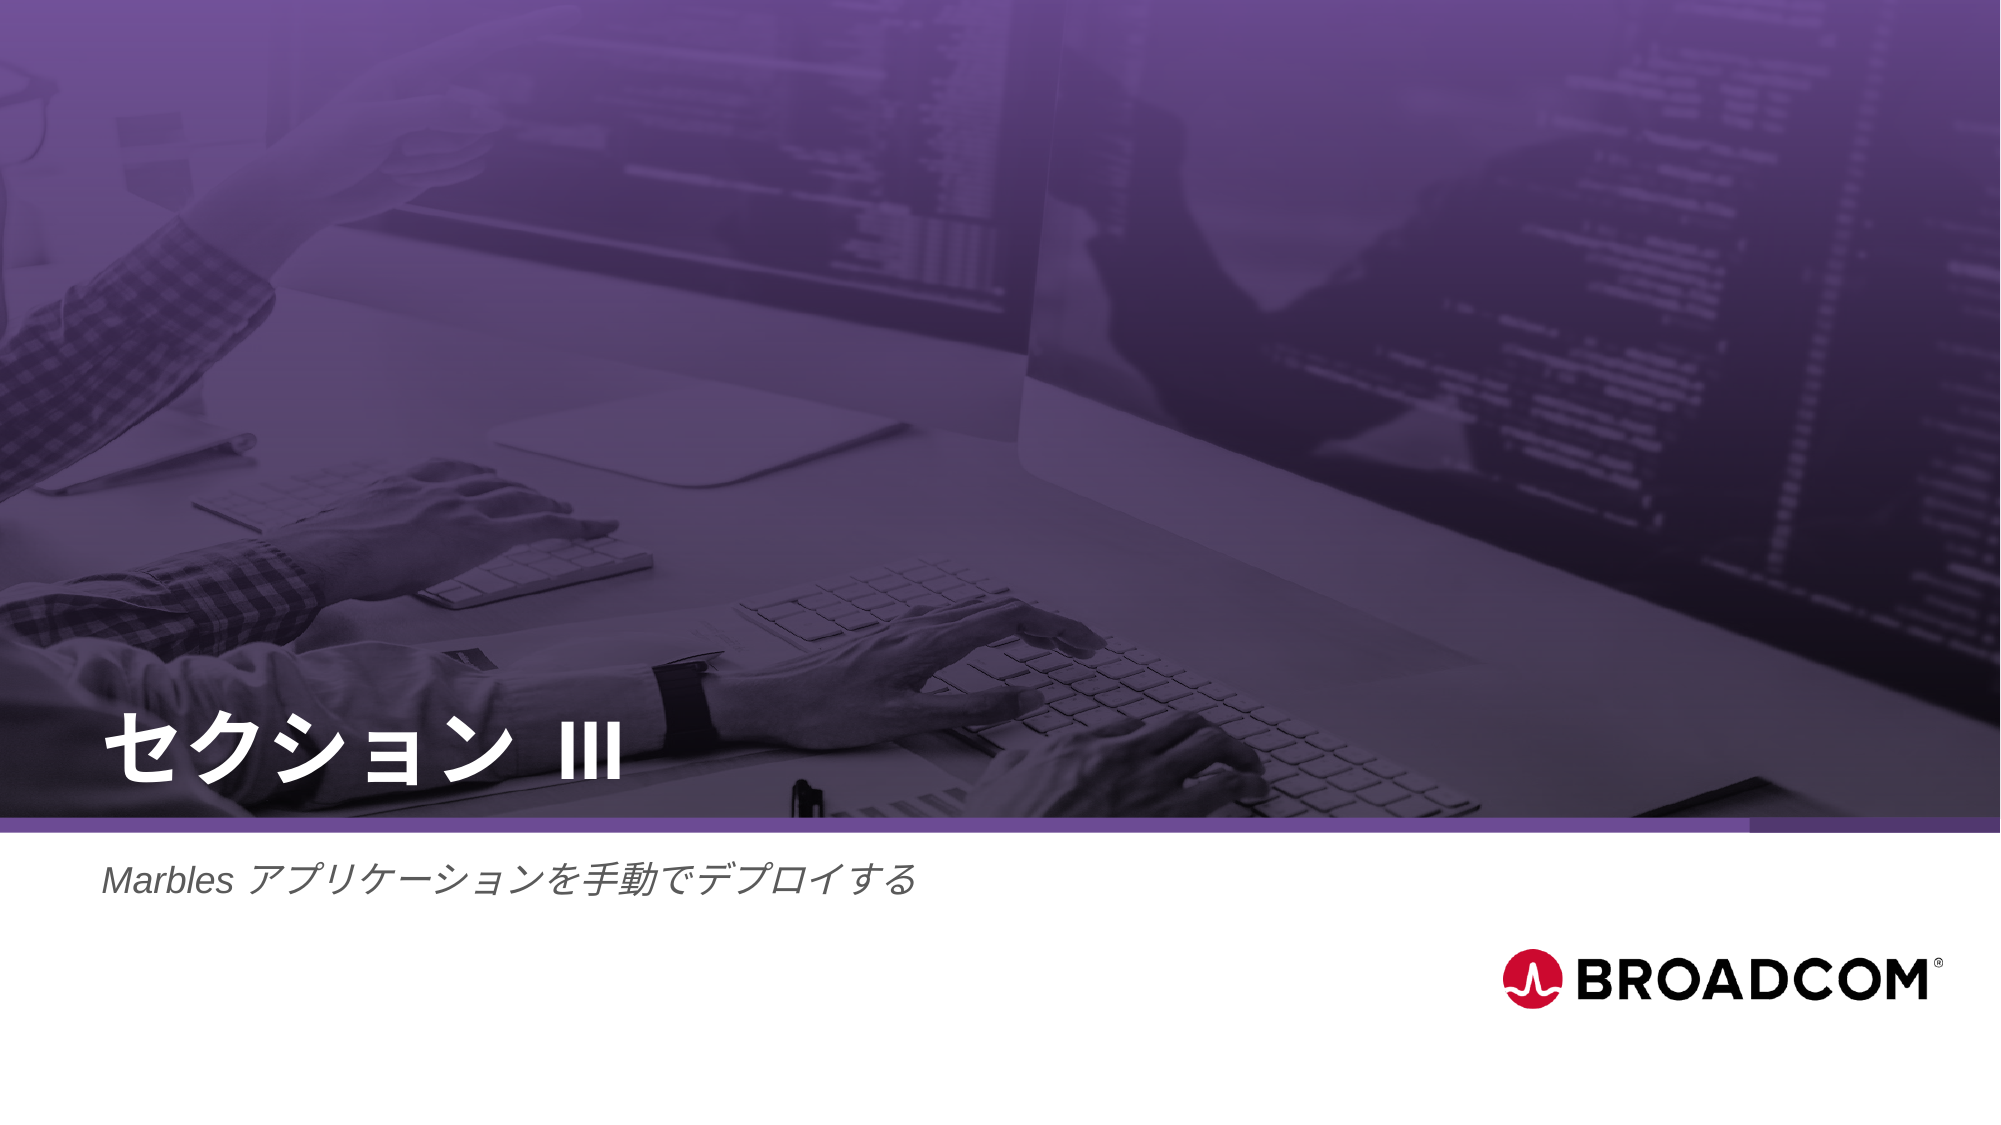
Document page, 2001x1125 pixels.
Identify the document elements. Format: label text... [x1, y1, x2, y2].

picture [1503, 949, 1943, 1009]
subtitle Marblesアプリケーションを手動でデプロイする [86, 848, 1587, 950]
title セクション III [86, 597, 1587, 806]
